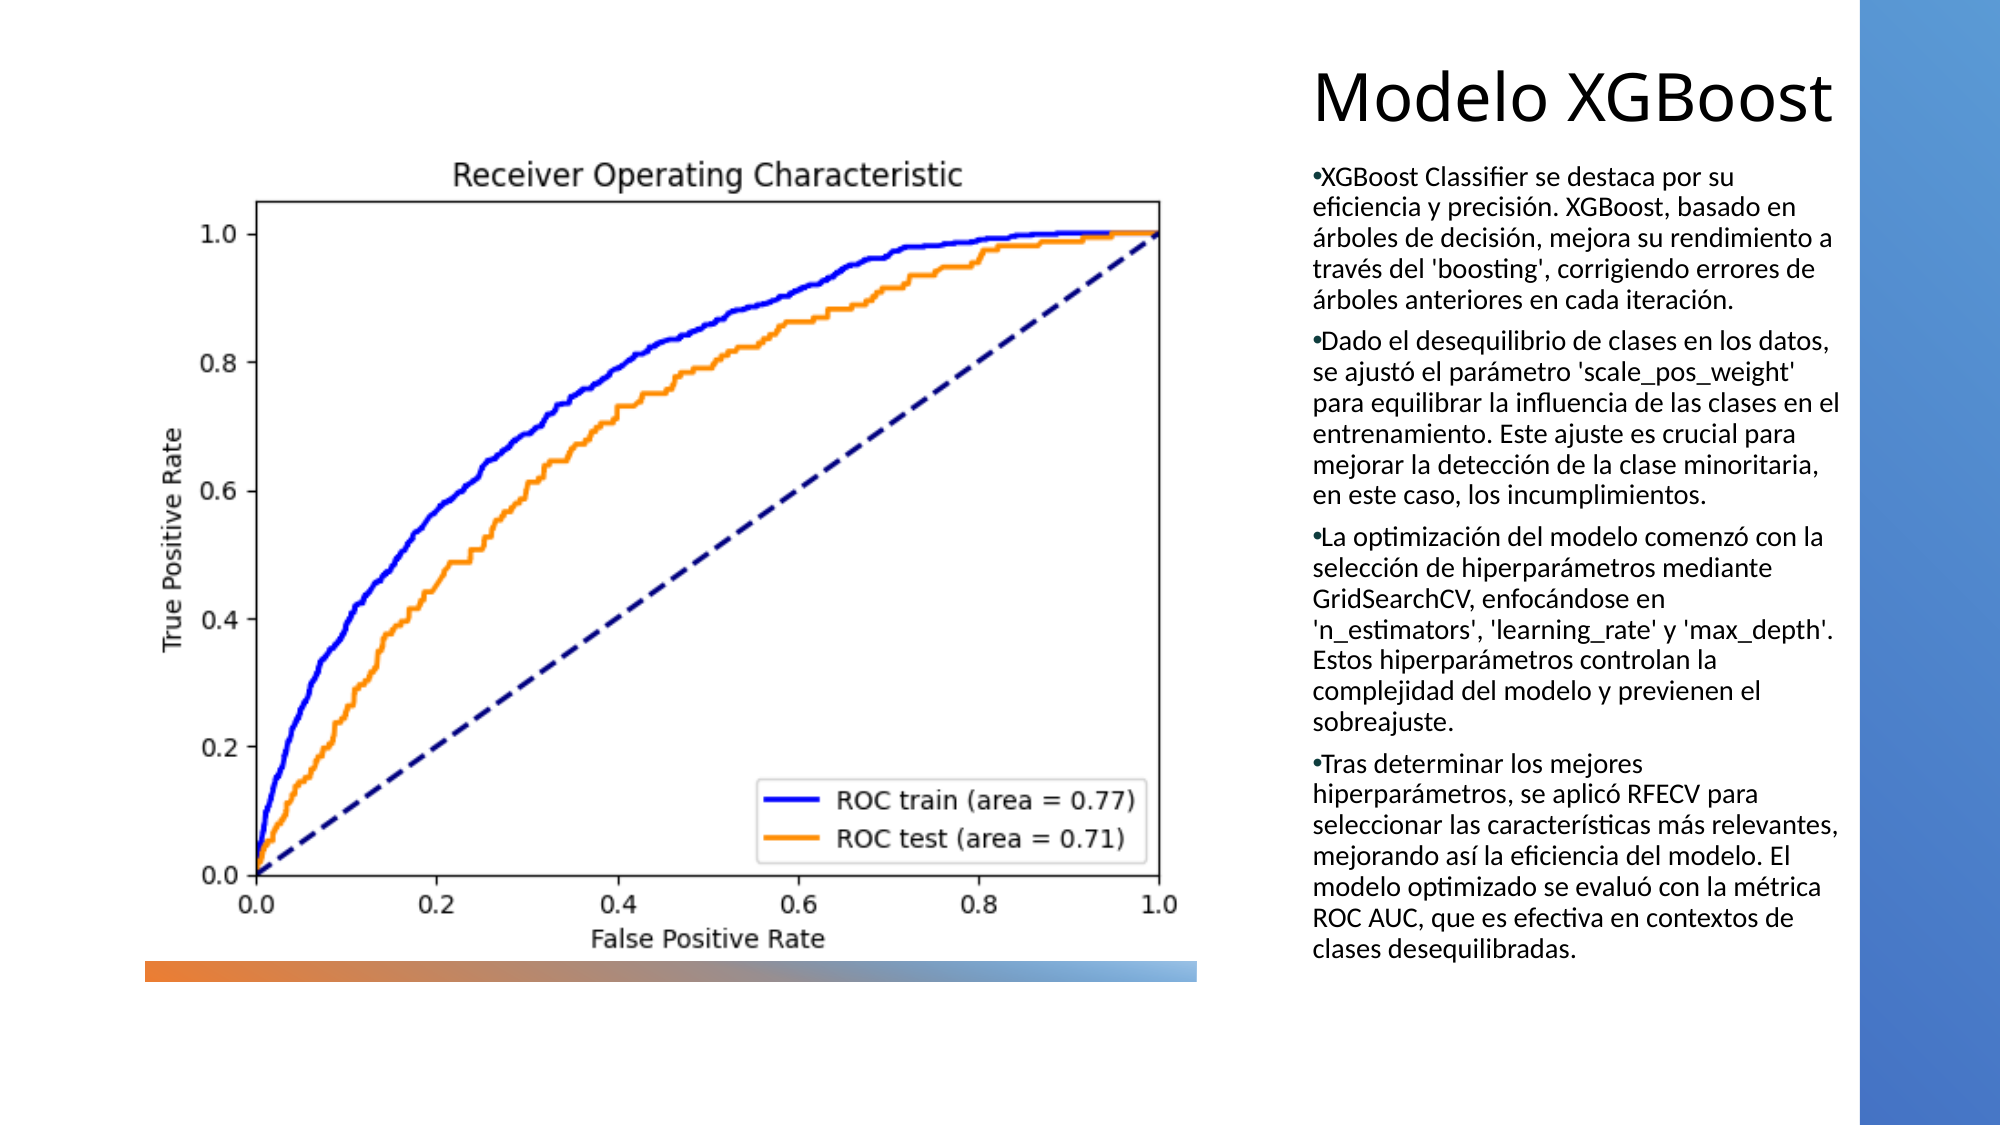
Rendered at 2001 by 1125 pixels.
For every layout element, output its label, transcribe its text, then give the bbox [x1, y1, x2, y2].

title Modelo XGBoost [1297, 50, 1855, 144]
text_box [145, 961, 1197, 982]
text_box XGBoost Classifier se destaca por su eficiencia y precisión. XGBoost, basado en árboles de decisión, mejora su rendimiento a través del 'boosting', corrigiendo errores de árboles anteriores en cada iteración. Dado el desequilibrio de clases en los datos, se ajustó el parámetro 'scale_pos_weight' para equilibrar la influencia de las clases en el entrenamiento. Este ajuste es crucial para mejorar la detección de la clase minoritaria, en este caso, los incumplimientos. La optimización del modelo comenzó con la selección de hiperparámetros mediante GridSearchCV, enfocándose en 'n_estimators', 'learning_rate' y 'max_depth'. Estos hiperparámetros controlan la complejidad del modelo y previenen el sobreajuste. Tras determinar los mejores hiperparámetros, se aplicó RFECV para seleccionar las características más relevantes, mejorando así la eficiencia del modelo. El modelo optimizado se evaluó con la métrica ROC AUC, que es efectiva en contextos de clases desequilibradas. [1297, 153, 1857, 982]
picture [145, 143, 1197, 961]
